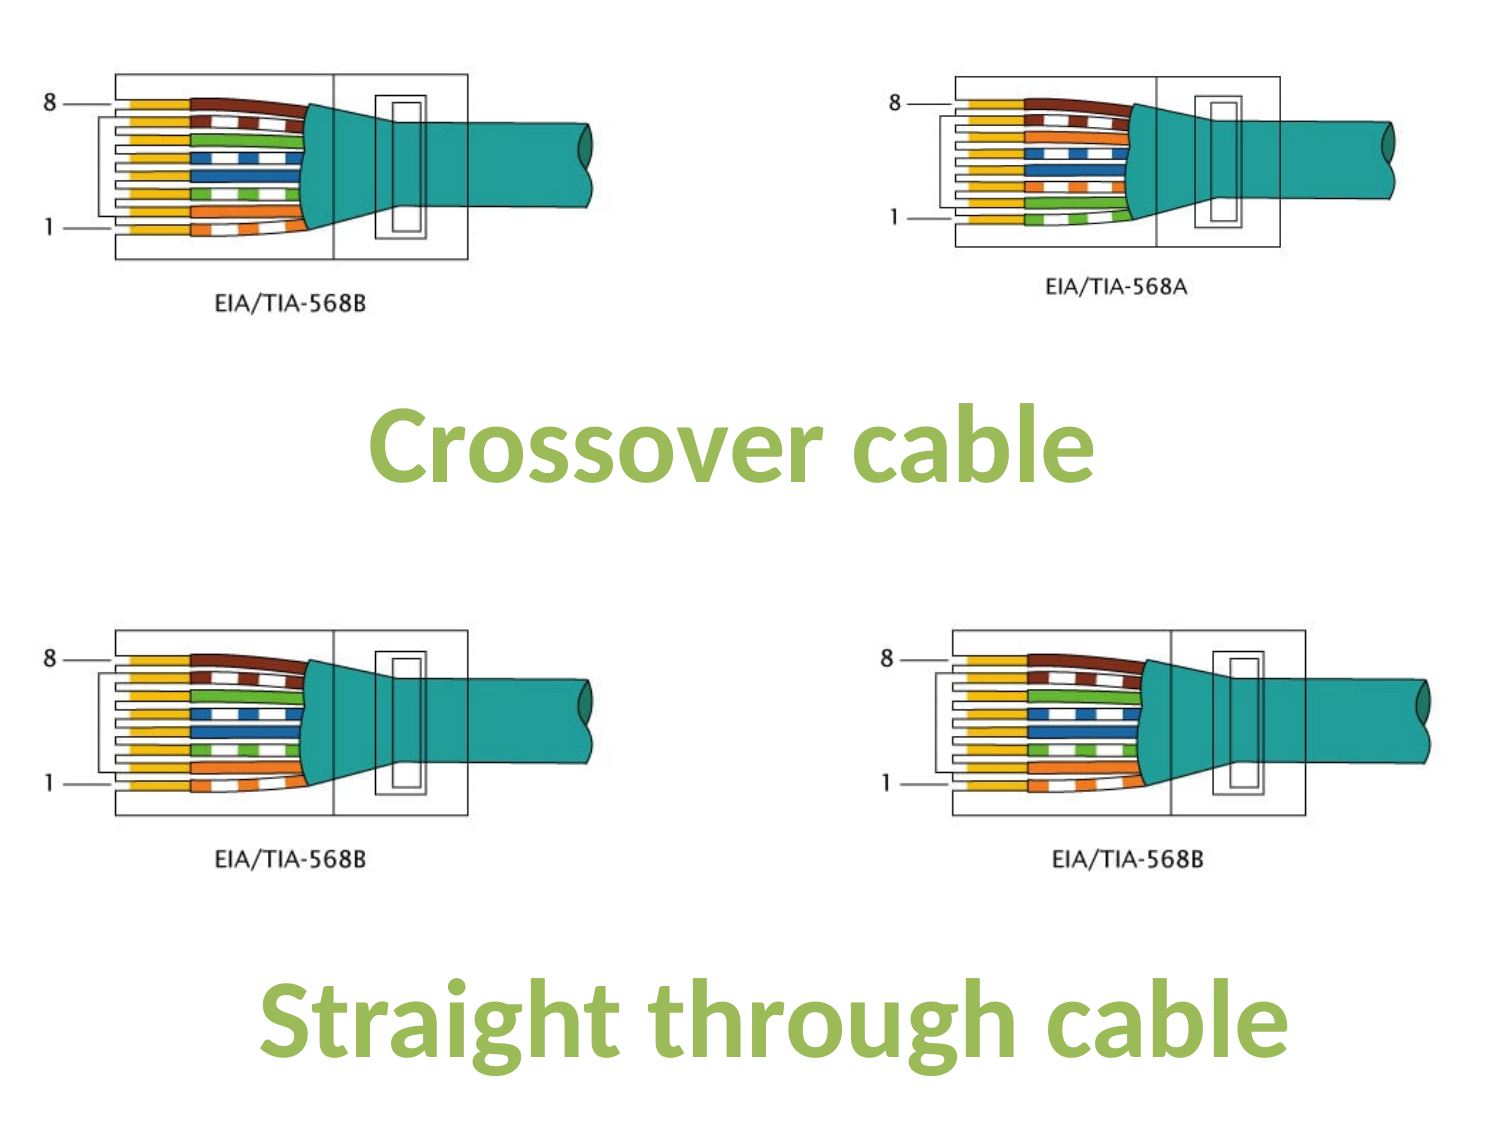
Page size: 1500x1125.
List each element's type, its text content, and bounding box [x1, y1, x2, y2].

text_box Crossover cable [353, 362, 1114, 513]
picture [0, 587, 626, 901]
text_box Straight through cable [243, 937, 1308, 1088]
picture [0, 30, 626, 344]
picture [837, 587, 1463, 901]
picture [849, 37, 1426, 326]
